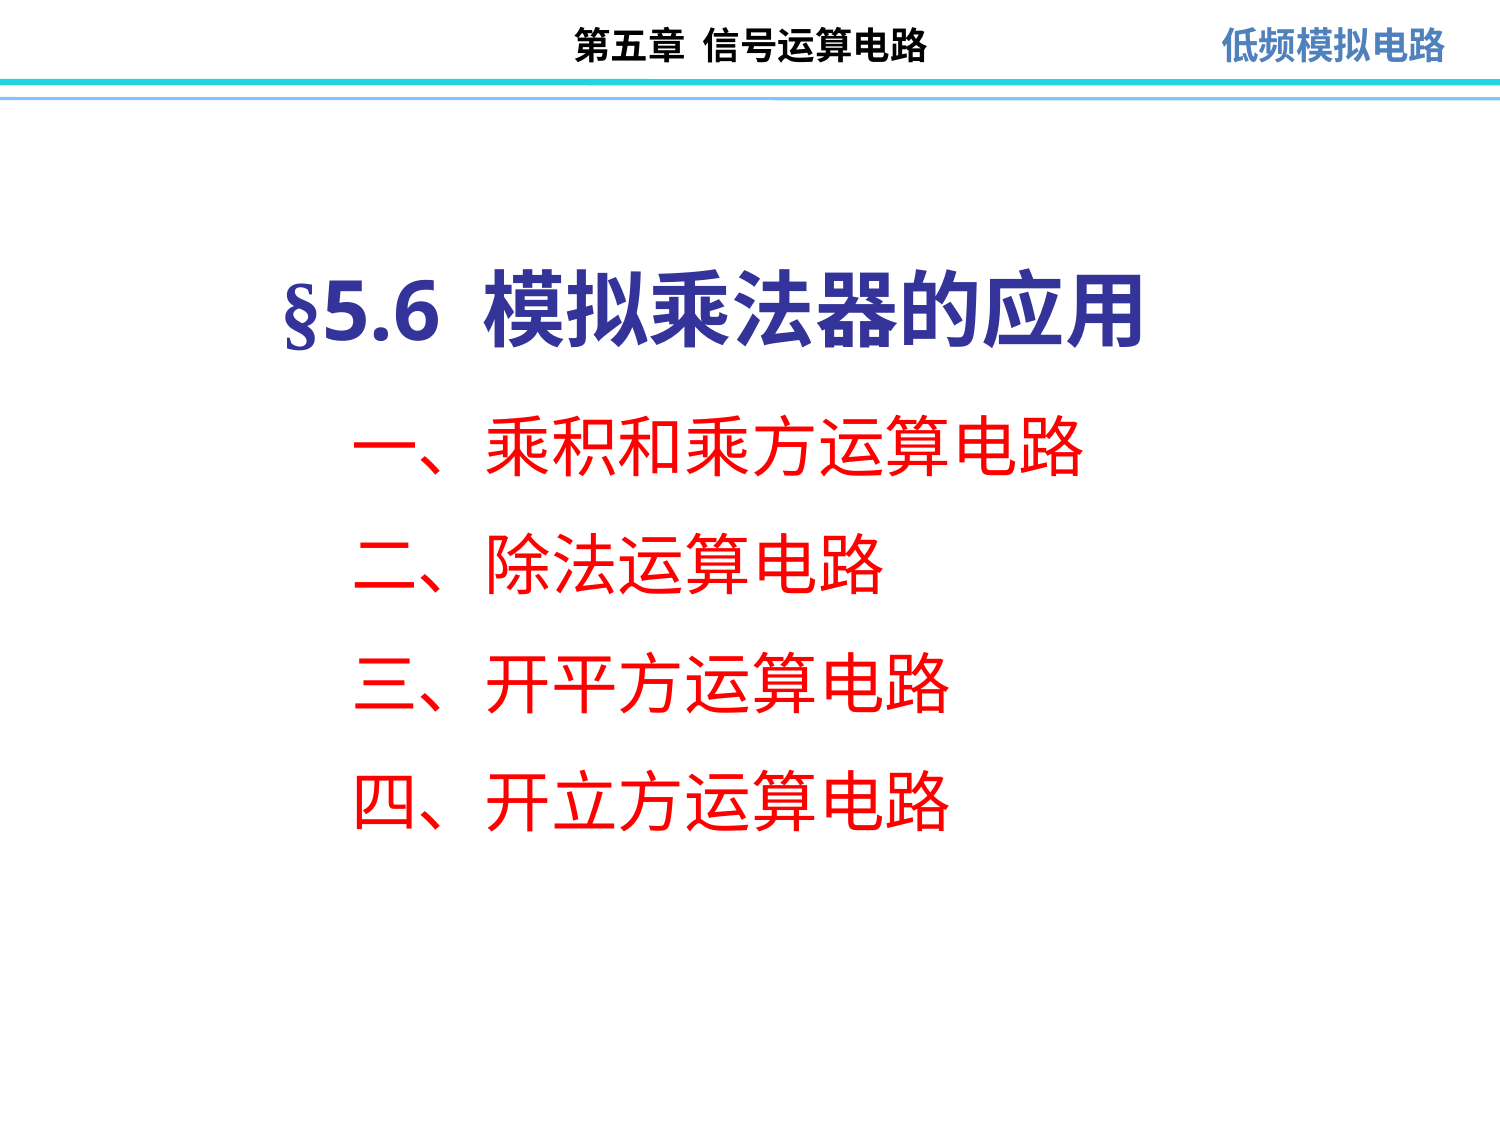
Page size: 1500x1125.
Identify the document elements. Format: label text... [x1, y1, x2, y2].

text_box 四、开立方运算电路 [336, 752, 1357, 848]
text_box 三、开平方运算电路 [336, 634, 1205, 729]
text_box 二、除法运算电路 [336, 515, 1205, 611]
title §5.6 模拟乘法器的应用 [76, 231, 1353, 383]
text_box 一、乘积和乘方运算电路 [336, 397, 1322, 492]
